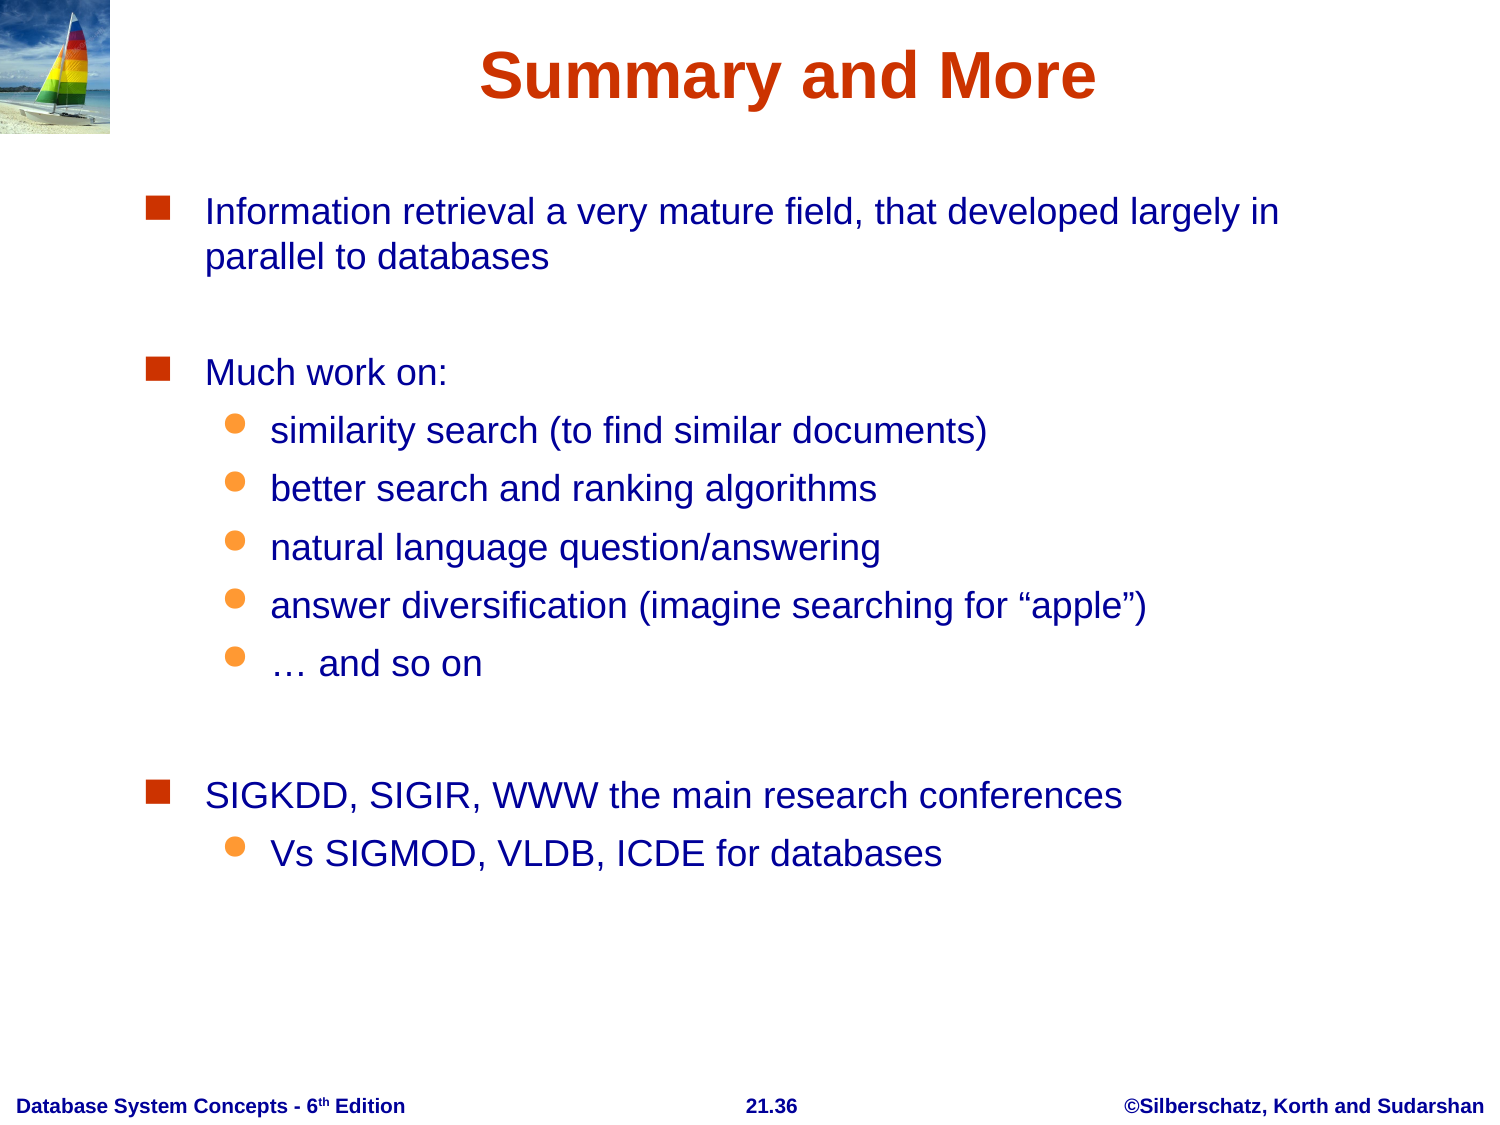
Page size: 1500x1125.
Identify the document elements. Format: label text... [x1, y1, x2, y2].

title Summary and More [125, 18, 1452, 120]
picture [0, 0, 110, 134]
list Information retrieval a very mature field, that developed largely in parallel to databases Much work on: similarity search (to find similar documents) better search and ranking algorithms natural language question/answering answer diversification (imagine searching for “apple”) … and so on SIGKDD, SIGIR, WWW the main research conferences Vs SIGMOD, VLDB, ICDE for databases [133, 179, 1391, 984]
